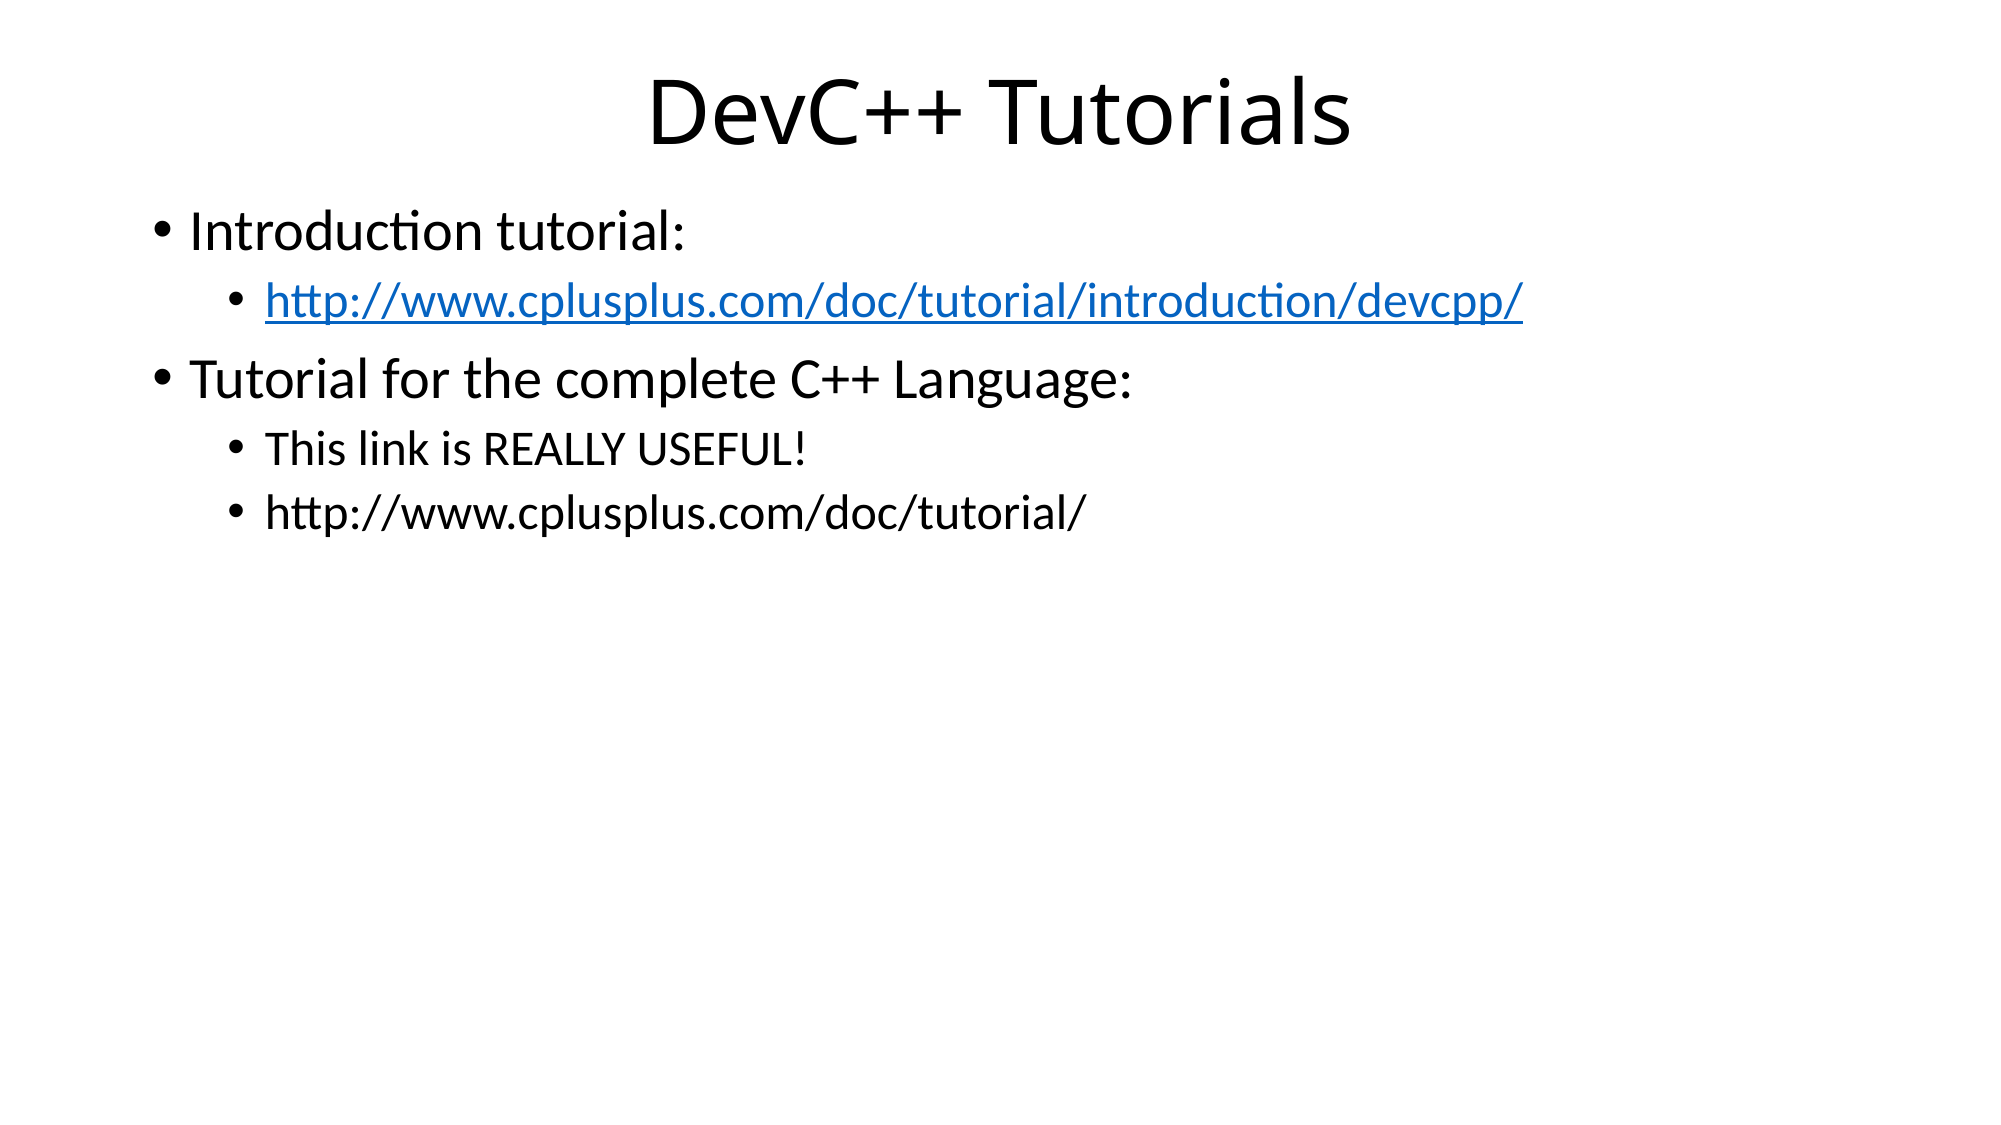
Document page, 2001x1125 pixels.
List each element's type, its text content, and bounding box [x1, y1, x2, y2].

title DevC++ Tutorials [137, 59, 1863, 173]
list Introduction tutorial: http://www.cplusplus.com/doc/tutorial/introduction/devcpp/ Tutorial for the complete C++ Language: This link is REALLY USEFUL! http://www.cplusplus.com/doc/tutorial/ [137, 193, 1863, 1014]
